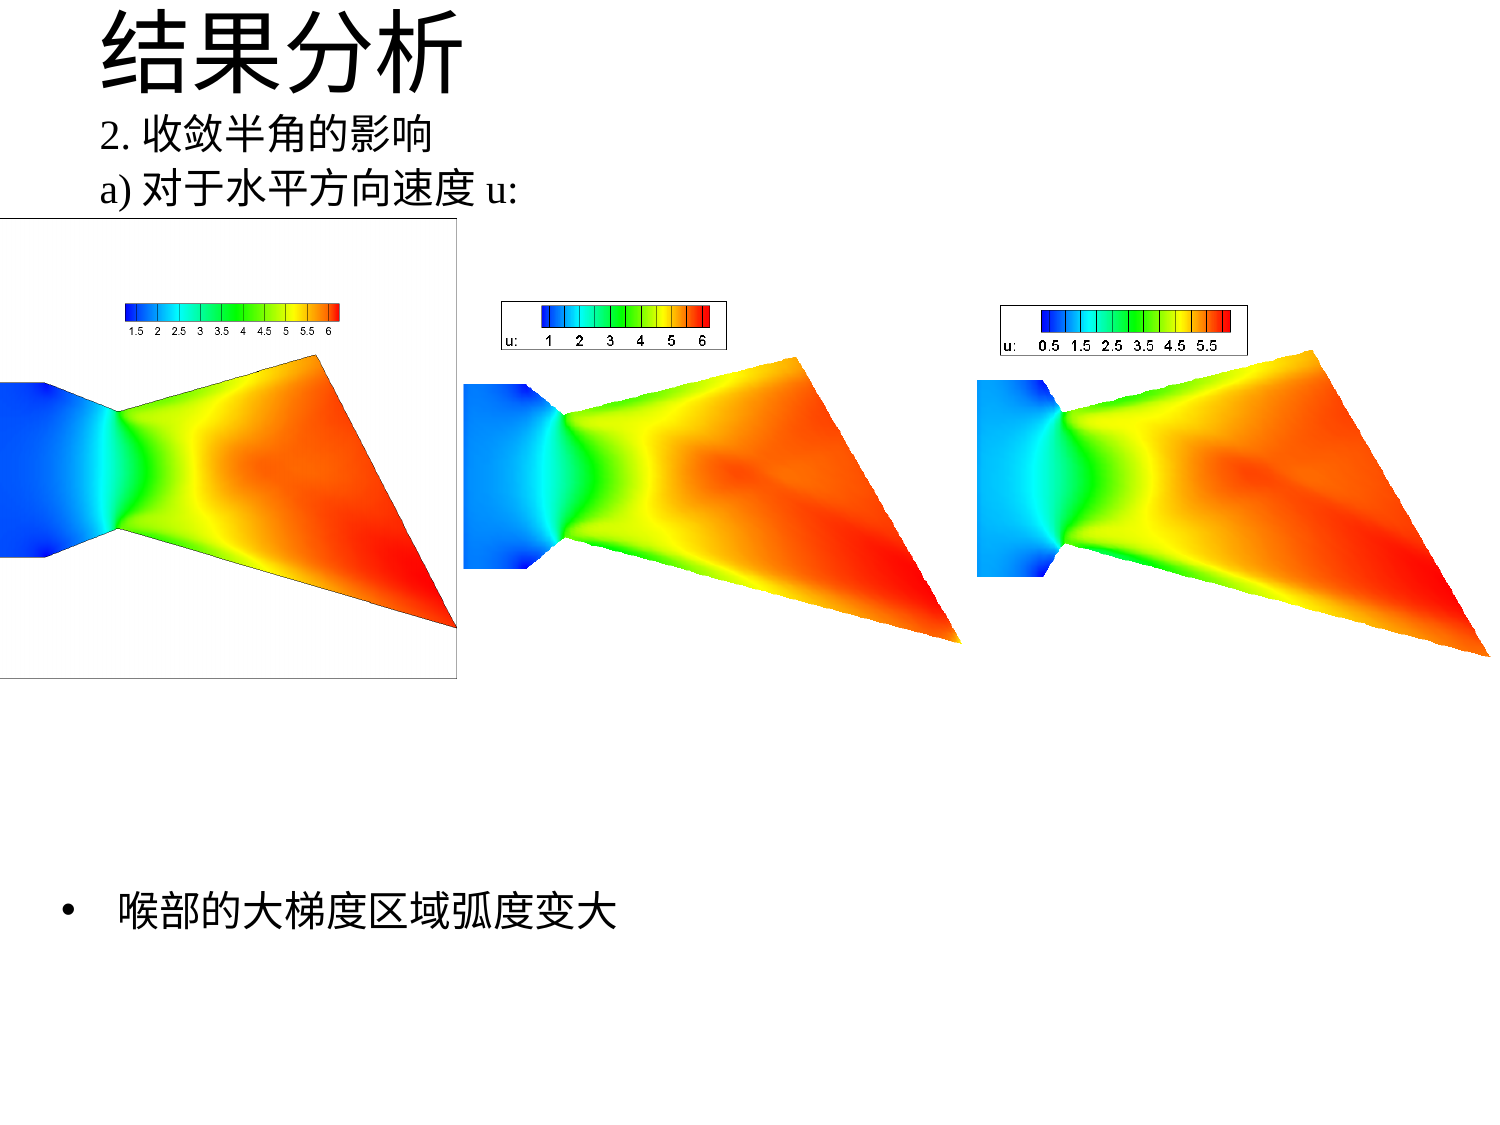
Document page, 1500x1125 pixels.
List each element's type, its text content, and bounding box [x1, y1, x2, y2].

picture [0, 218, 457, 679]
picture [462, 296, 1500, 665]
text_box a)对于水平方向速度u: [84, 154, 1485, 220]
text_box 2.收敛半角的影响 [84, 100, 1225, 154]
title 结果分析 [84, 0, 828, 100]
text_box 喉部的大梯度区域弧度变大 [46, 876, 1446, 942]
